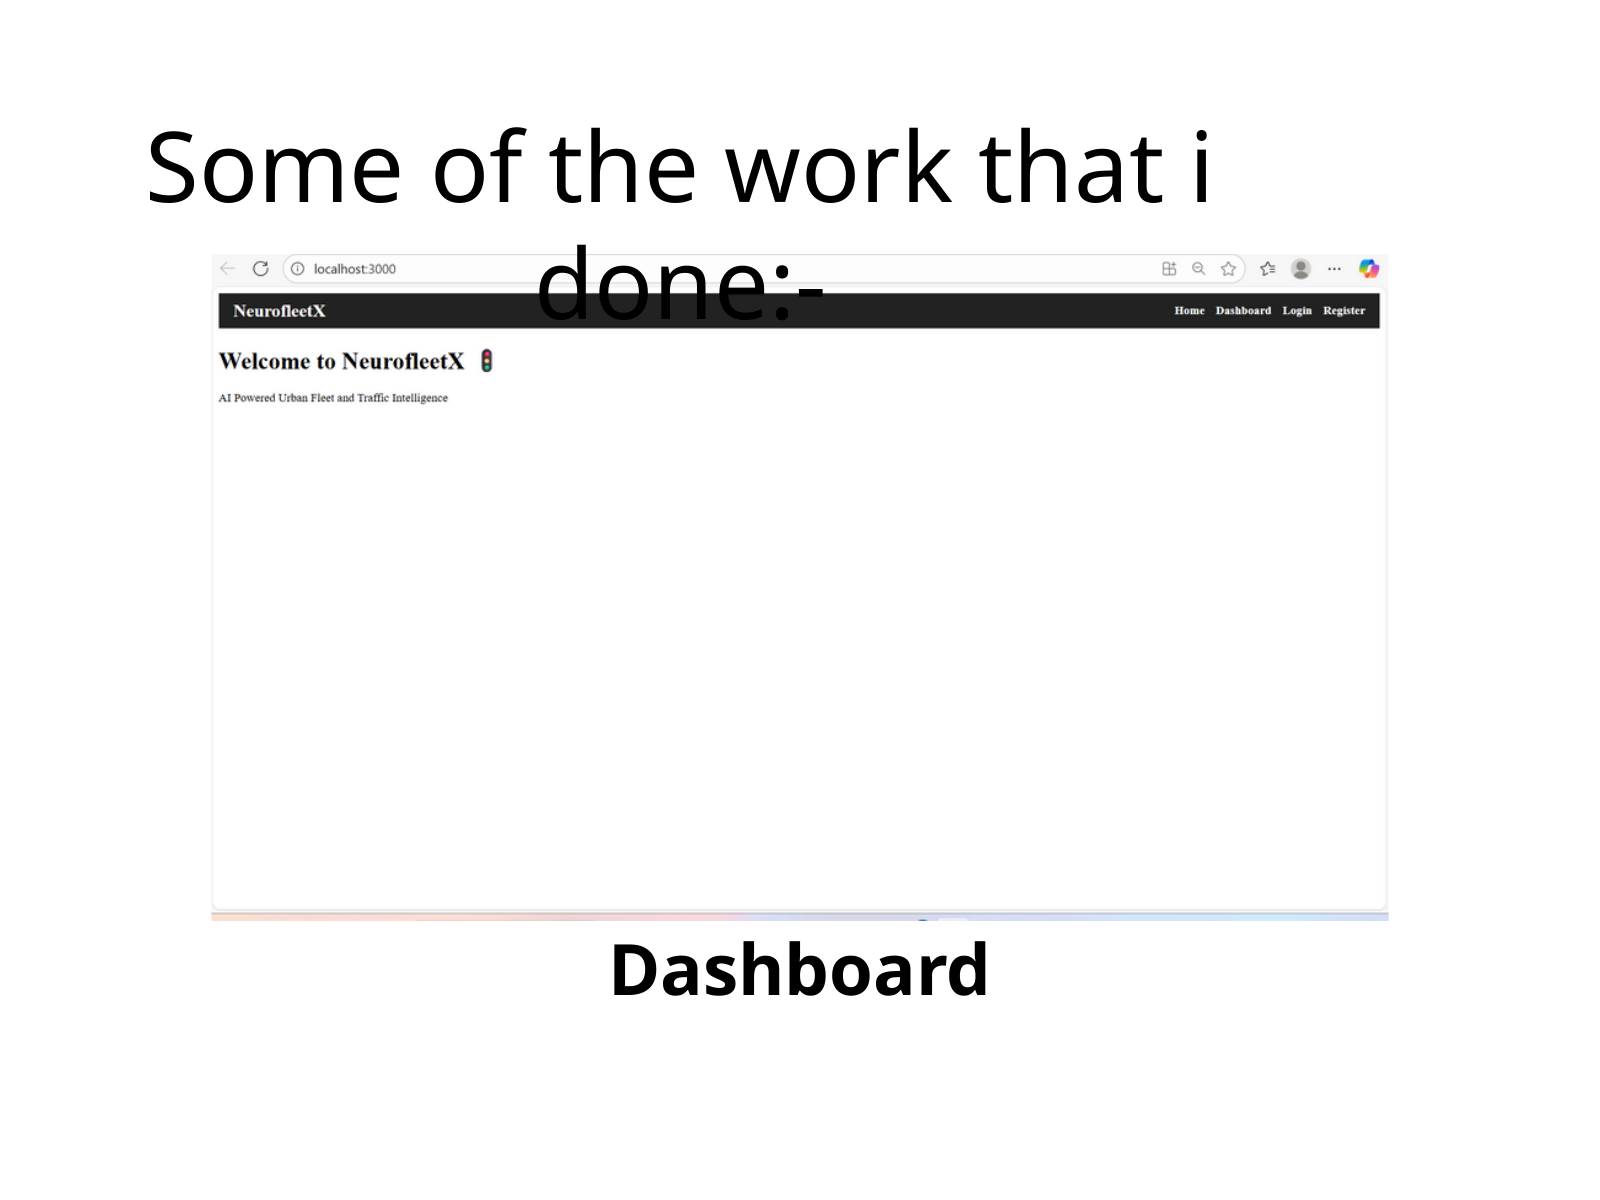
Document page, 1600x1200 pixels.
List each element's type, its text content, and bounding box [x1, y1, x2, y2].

text_box Some of the work that i done:- [74, 104, 1288, 339]
text_box Dashboard [211, 909, 1389, 1009]
text_box [211, 254, 1389, 909]
